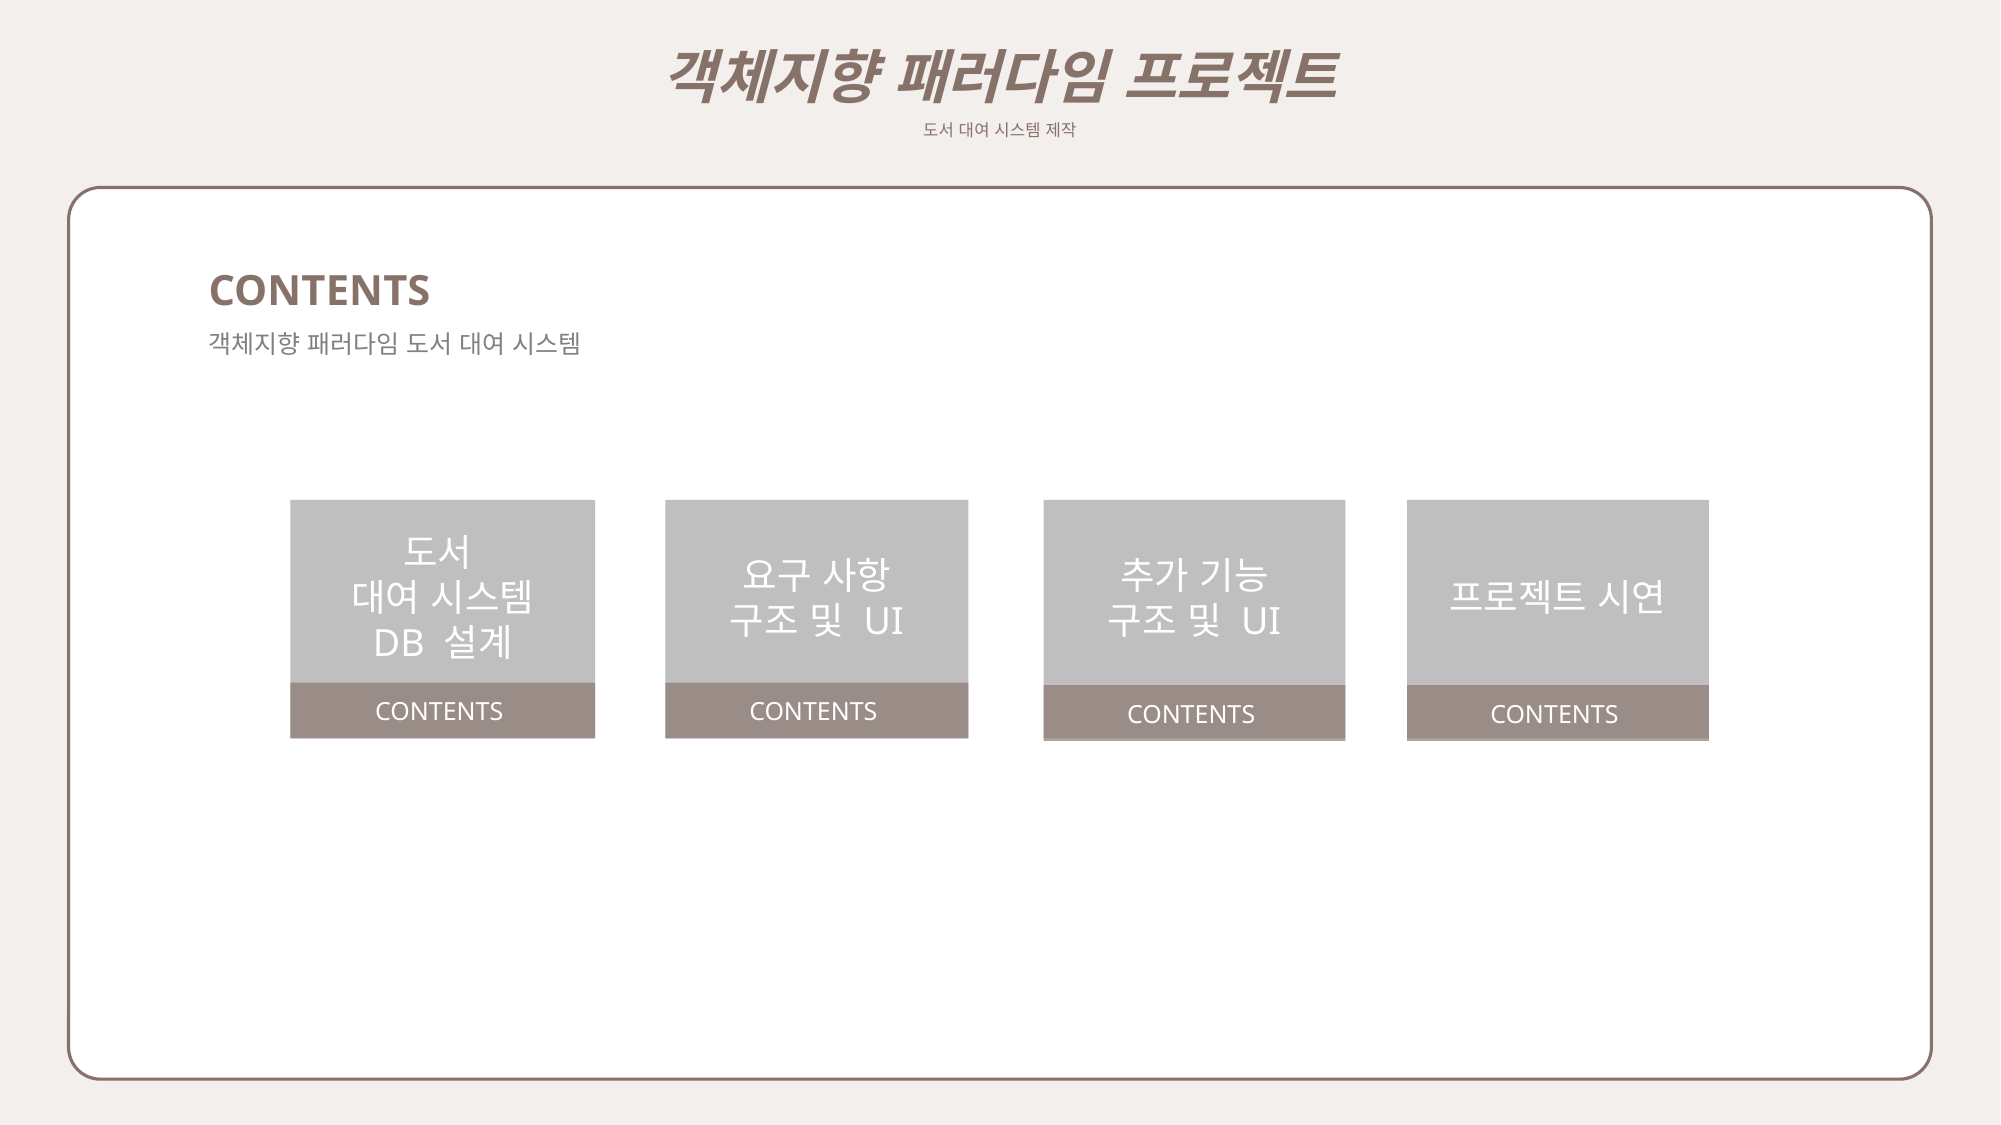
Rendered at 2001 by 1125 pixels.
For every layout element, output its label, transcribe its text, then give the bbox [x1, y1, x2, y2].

text_box 추가 기능 구조 및 UI [1043, 499, 1346, 684]
text_box CONTENTS [1043, 684, 1346, 742]
text_box [67, 186, 1933, 1081]
text_box CONTENTS [664, 682, 969, 739]
text_box CONTENTS [289, 682, 596, 739]
text_box CONTENTS 객체지향 패러다임 도서 대여 시스템 [193, 231, 1536, 367]
text_box 프로젝트 시연 [1406, 499, 1710, 684]
text_box CONTENTS [1406, 684, 1710, 742]
text_box 요구 사항 구조 및 UI [664, 499, 969, 682]
text_box 객체지향 패러다임 프로젝트 도서 대여 시스템 제작 [512, 0, 1488, 147]
text_box 도서 대여 시스템 DB 설계 [289, 499, 596, 682]
